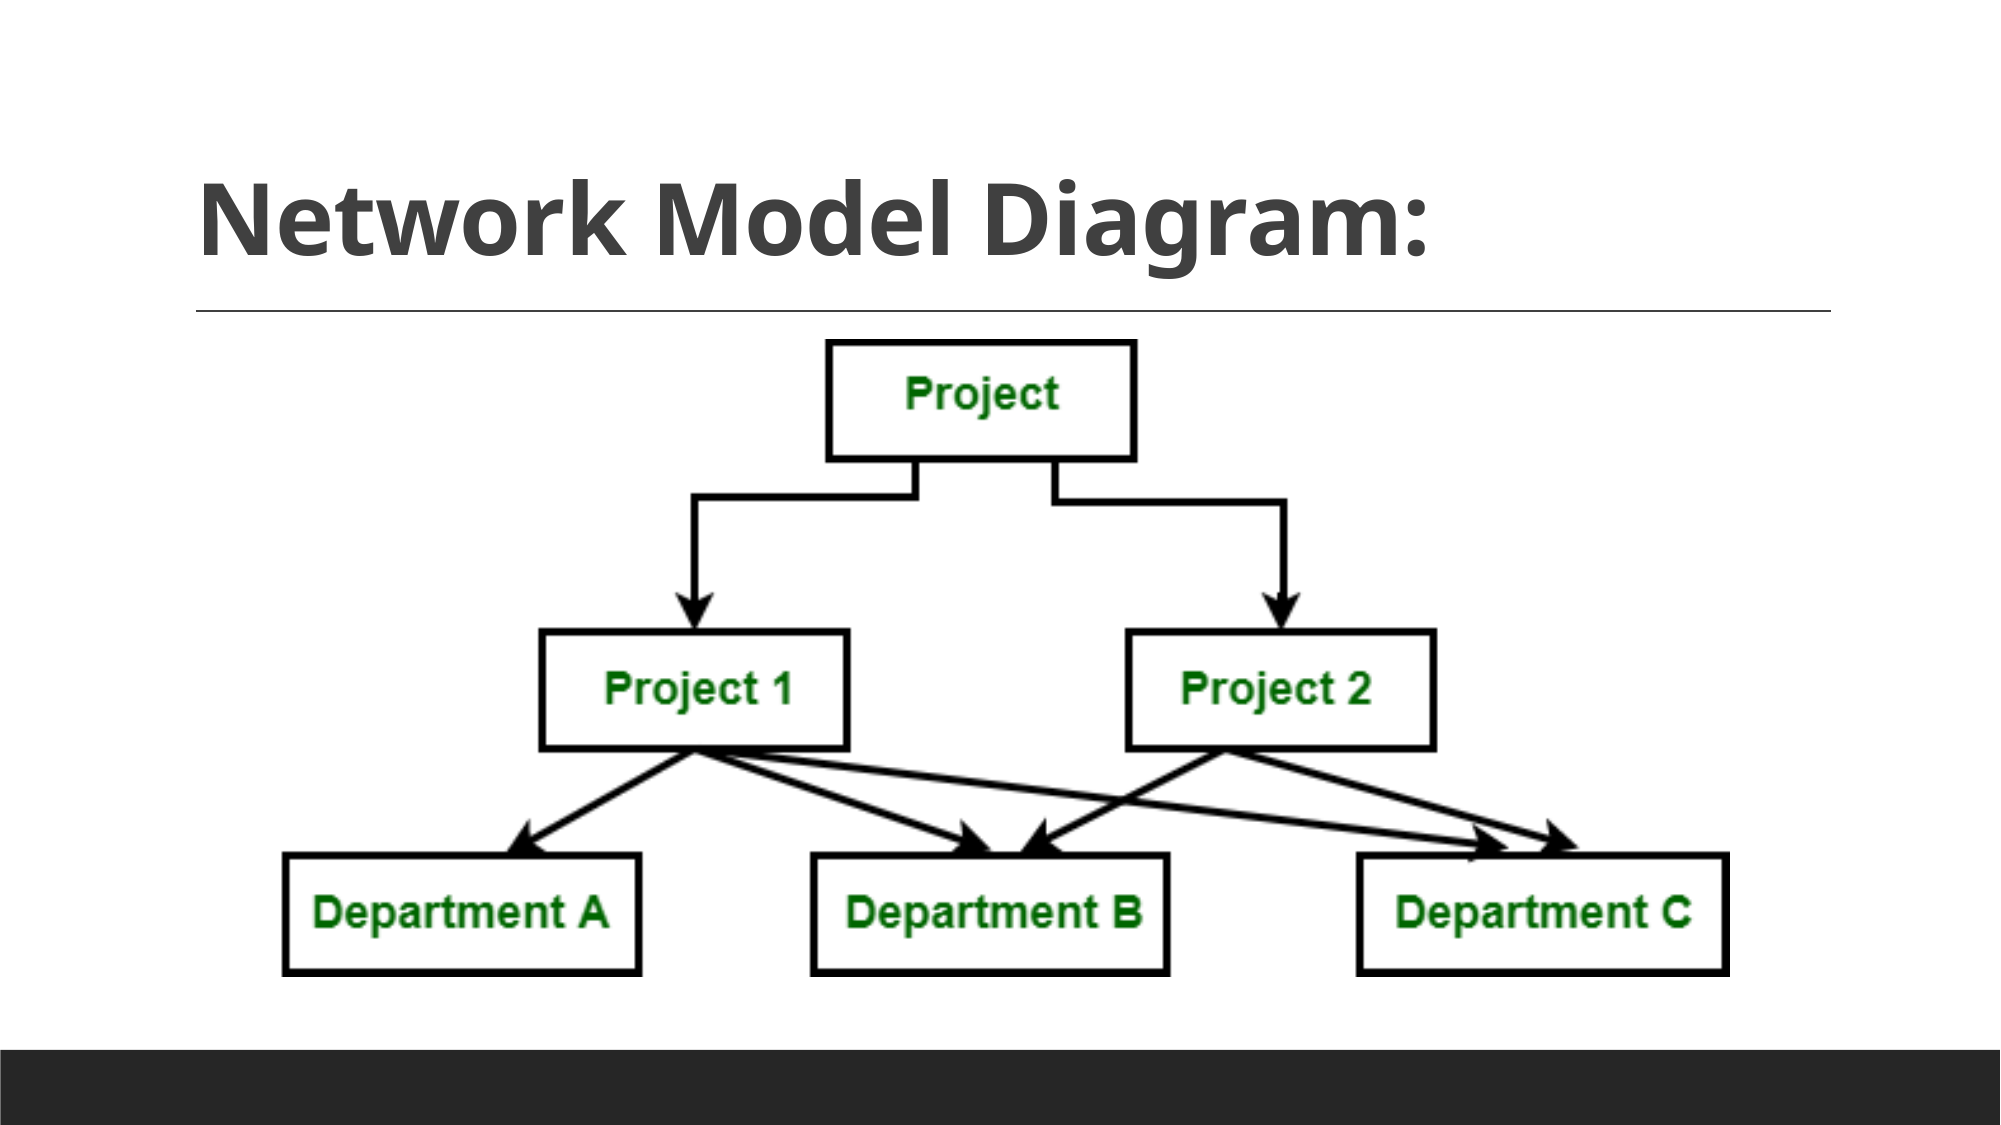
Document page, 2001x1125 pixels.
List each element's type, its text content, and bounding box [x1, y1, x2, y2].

title Network Model Diagram: [180, 47, 1830, 285]
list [269, 339, 1731, 977]
